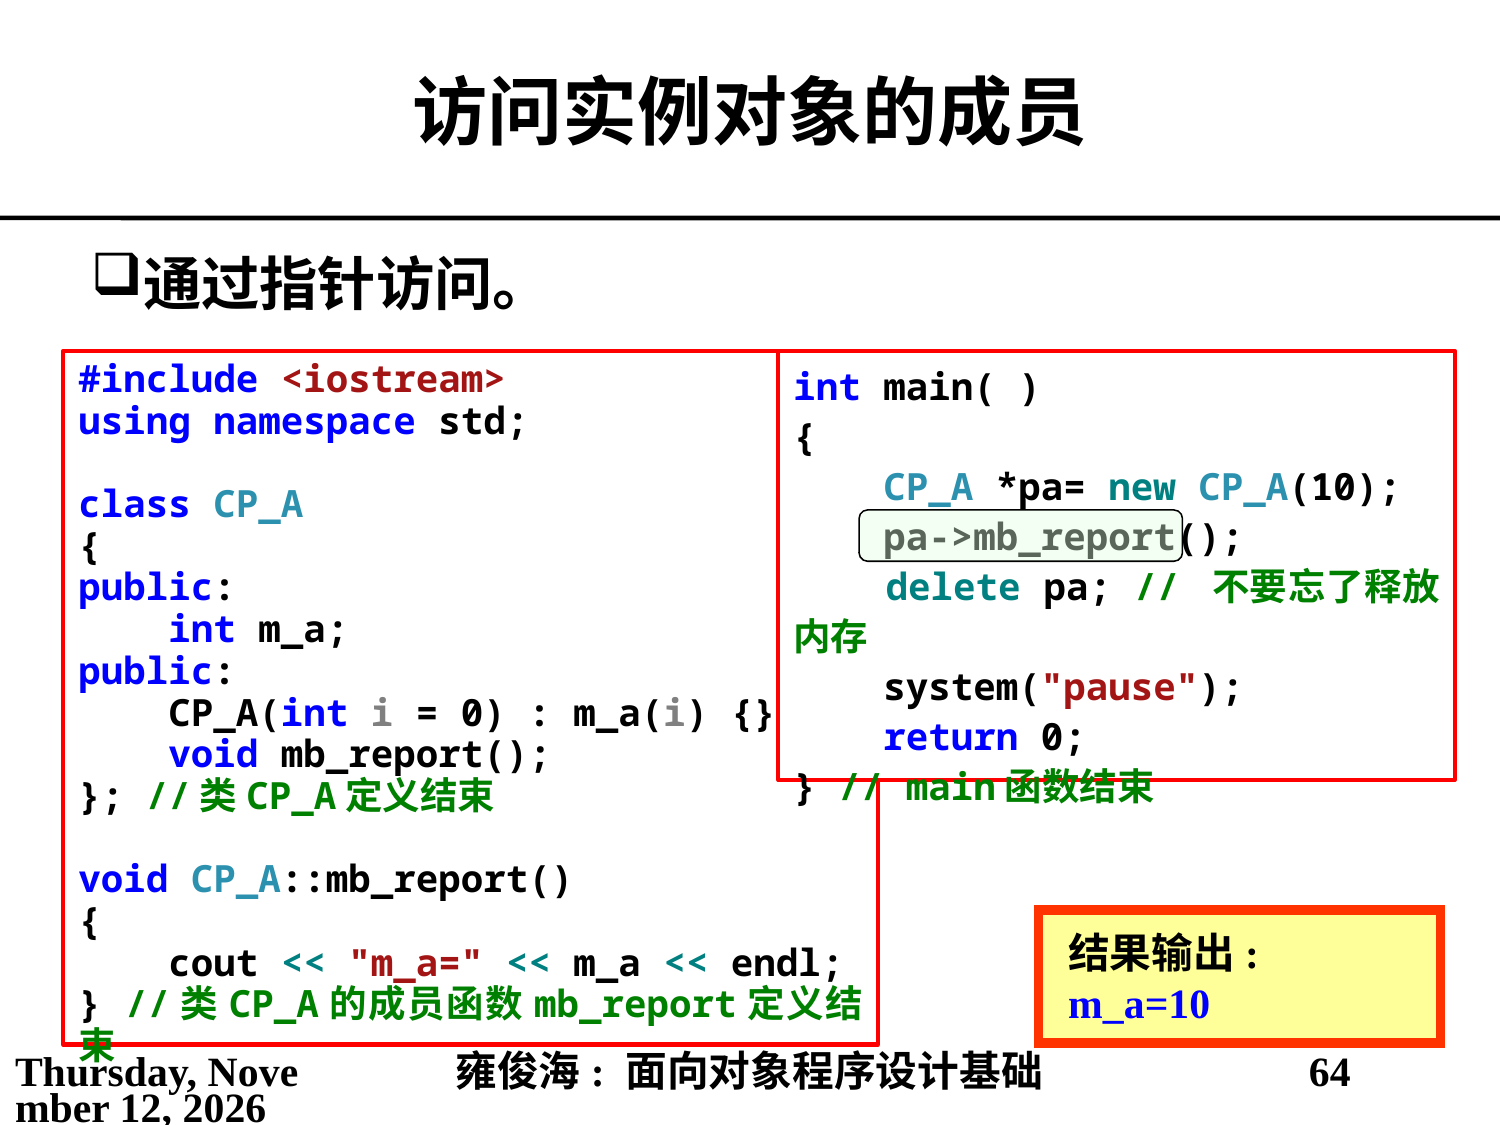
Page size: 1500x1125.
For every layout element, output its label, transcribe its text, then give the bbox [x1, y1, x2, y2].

title 访问实例对象的成员 [0, 0, 1500, 217]
list 通过指针访问。 [75, 239, 1425, 327]
text_box int main( ) { CP_A *pa= new CP_A(10); pa->mb_report(); delete pa; // 不要忘了释放内存 system("pause"); return 0; } // main函数结束 [778, 350, 1455, 780]
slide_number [0, 1042, 337, 1103]
slide_number 64 [1161, 1042, 1499, 1103]
footer 雍俊海: 面向对象程序设计基础 [337, 1042, 1161, 1103]
text_box 结果输出: m_a=10 [1038, 909, 1441, 1044]
text_box [859, 509, 1183, 562]
text_box #include <iostream> using namespace std; class CP_A { public: int m_a; public: CP_A(int i = 0) : m_a(i) {} void mb_report(); }; //类CP_A定义结束 void CP_A::mb_report() { cout << "m_a=" << m_a << endl; } //类CP_A的成员函数mb_report定义结束 [63, 350, 879, 1045]
